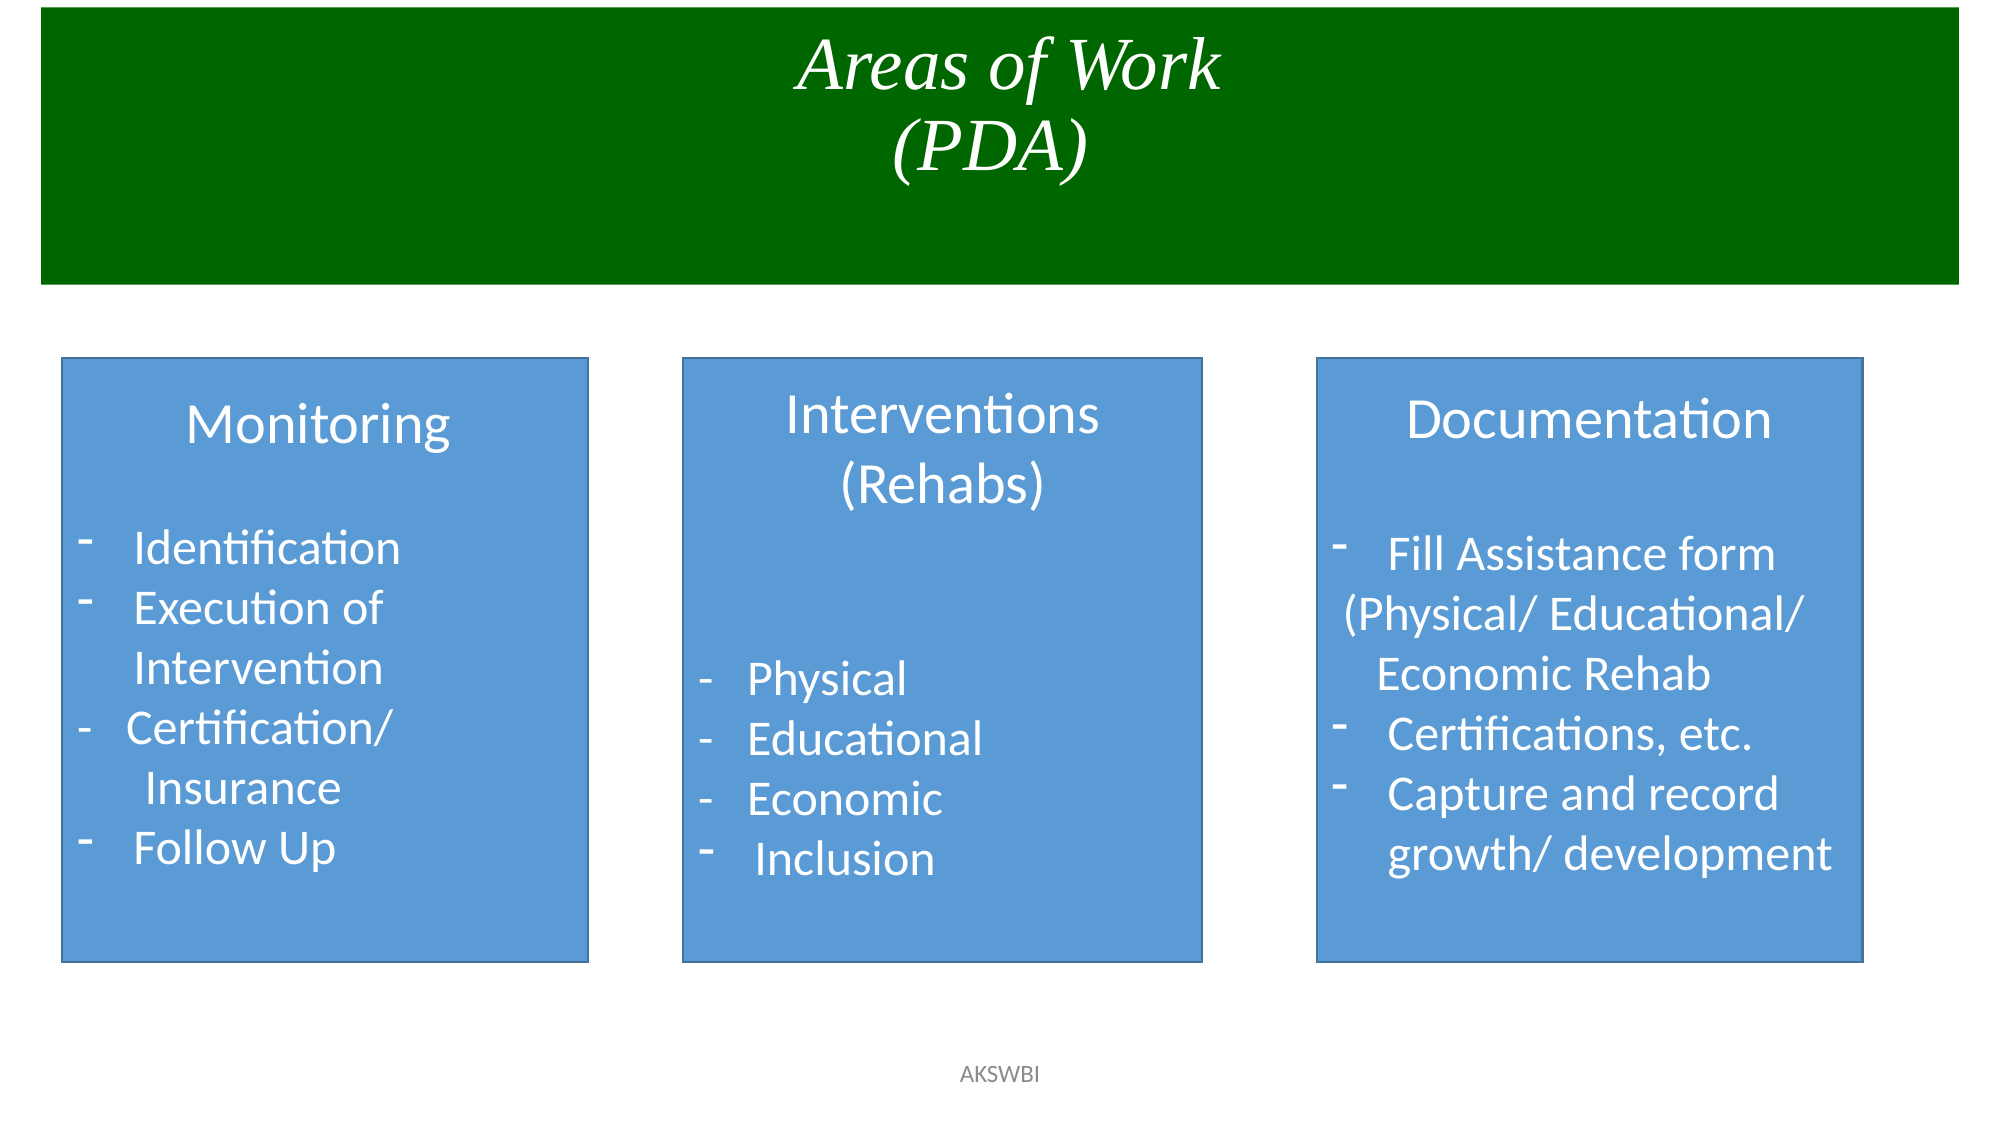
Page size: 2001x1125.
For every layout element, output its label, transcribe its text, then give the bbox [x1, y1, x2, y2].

text_box Interventions (Rehabs) - Physical - Educational - Economic Inclusion [682, 357, 1203, 963]
text_box Monitoring Identification Execution of Intervention - Certification/ Insurance Follow Up [61, 357, 589, 963]
text_box Areas of Work (PDA) [41, 7, 1959, 285]
text_box Documentation Fill Assistance form (Physical/ Educational/ Economic Rehab Certifications, etc. Capture and record growth/ development [1316, 357, 1864, 963]
footer AKSWBI [662, 1042, 1338, 1103]
